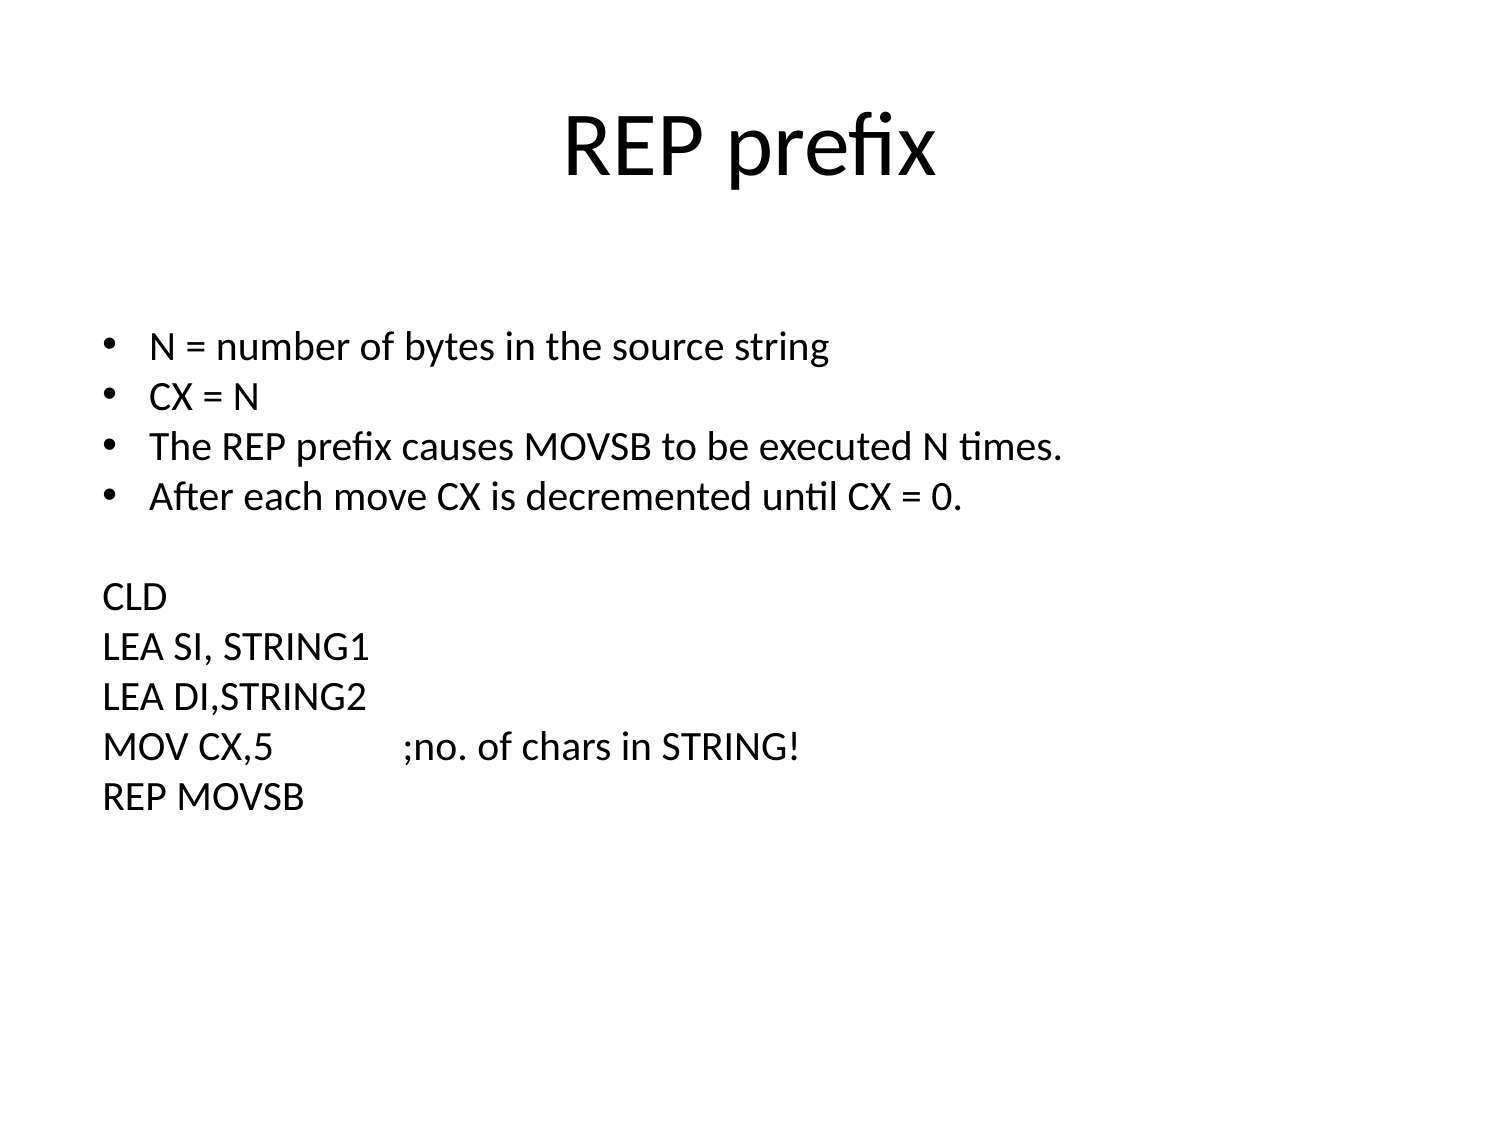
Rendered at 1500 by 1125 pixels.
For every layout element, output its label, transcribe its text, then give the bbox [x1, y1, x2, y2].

title REP prefix [75, 45, 1425, 233]
text_box N = number of bytes in the source string CX = N The REP prefix causes MOVSB to be executed N times. After each move CX is decremented until CX = 0. CLD LEA SI, STRING1 LEA DI,STRING2 MOV CX,5 ;no. of chars in STRING! REP MOVSB [87, 311, 1463, 827]
